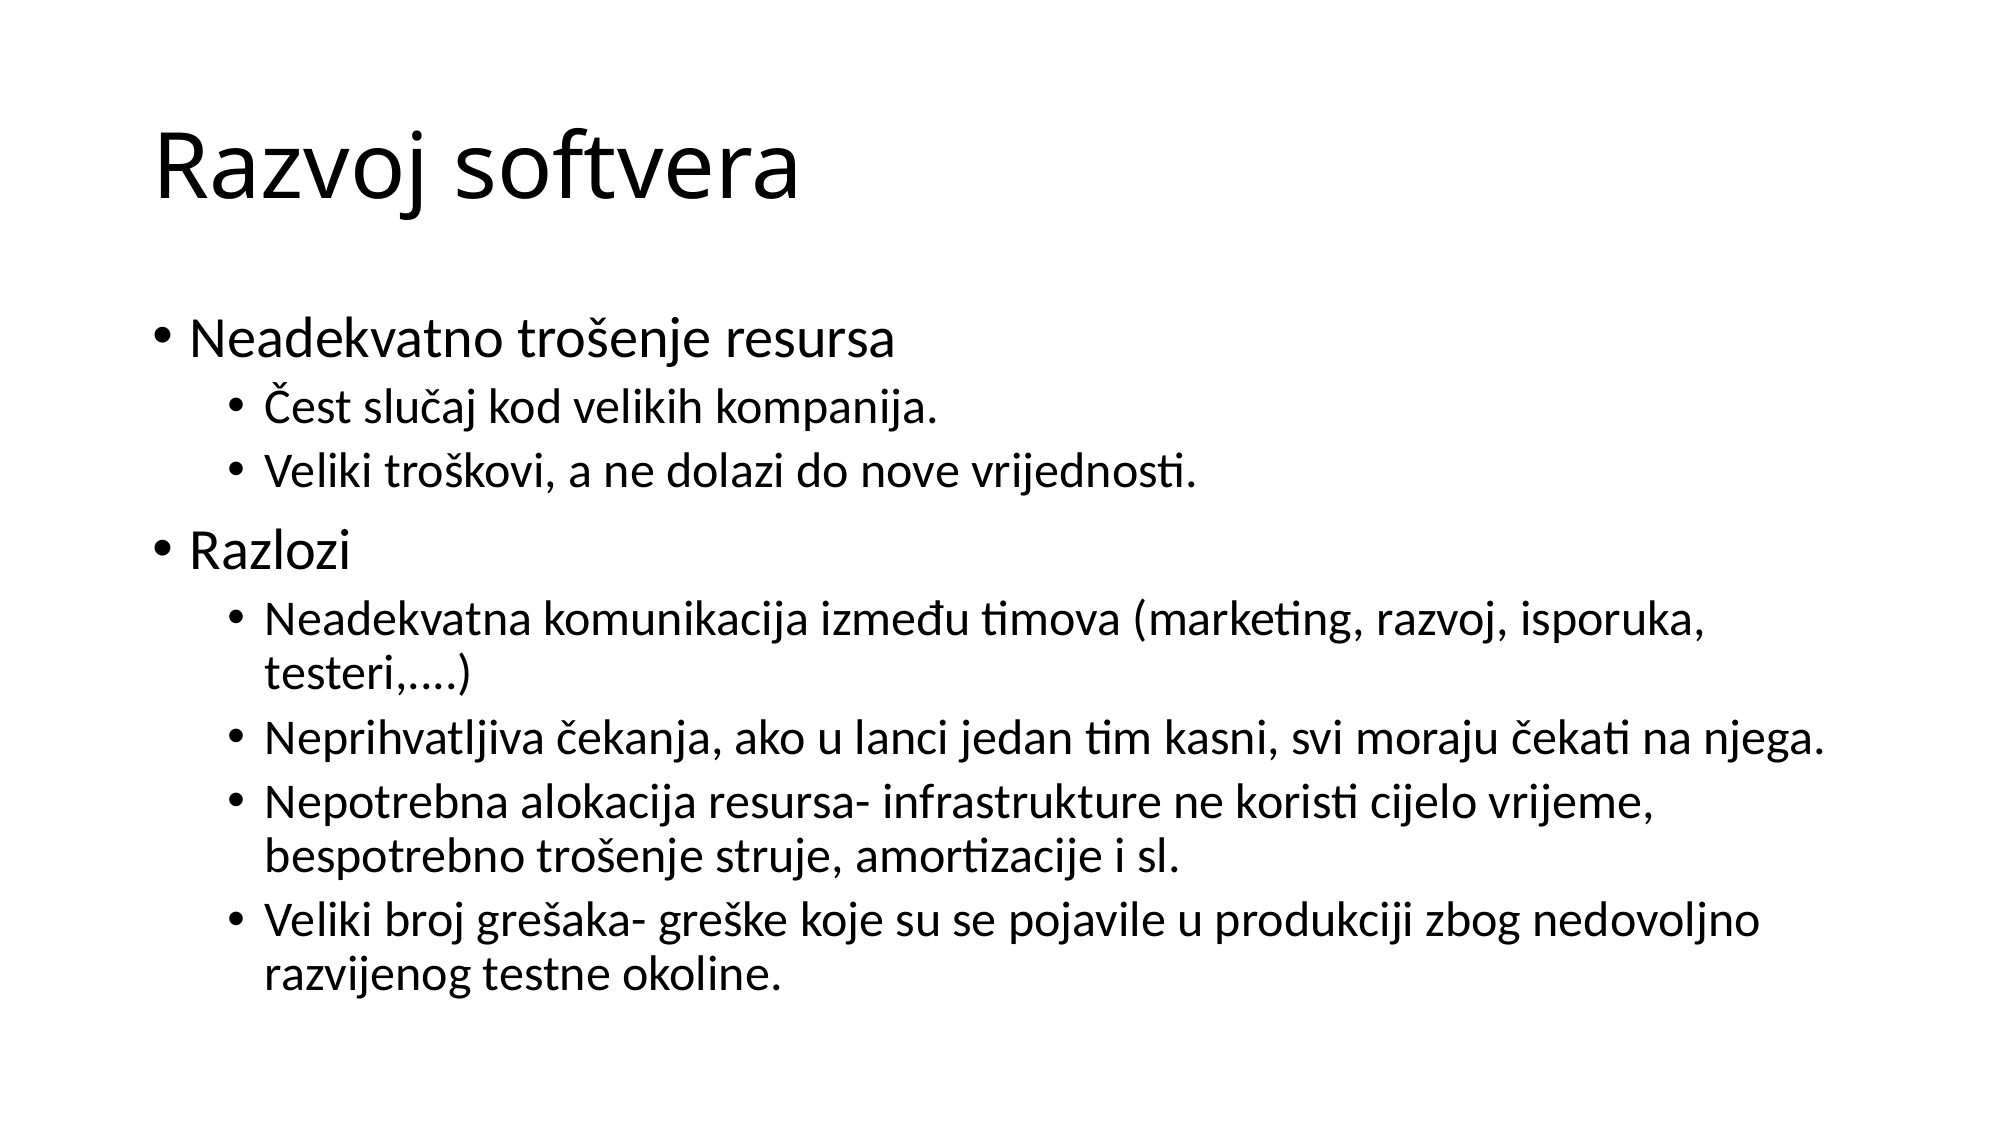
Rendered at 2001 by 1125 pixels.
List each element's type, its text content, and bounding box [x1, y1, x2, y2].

list Neadekvatno trošenje resursa Čest slučaj kod velikih kompanija. Veliki troškovi, a ne dolazi do nove vrijednosti. Razlozi Neadekvatna komunikacija između timova (marketing, razvoj, isporuka, testeri,....) Neprihvatljiva čekanja, ako u lanci jedan tim kasni, svi moraju čekati na njega. Nepotrebna alokacija resursa- infrastrukture ne koristi cijelo vrijeme, bespotrebno trošenje struje, amortizacije i sl. Veliki broj grešaka- greške koje su se pojavile u produkciji zbog nedovoljno razvijenog testne okoline. [137, 299, 1863, 1014]
title Razvoj softvera [137, 59, 1863, 278]
